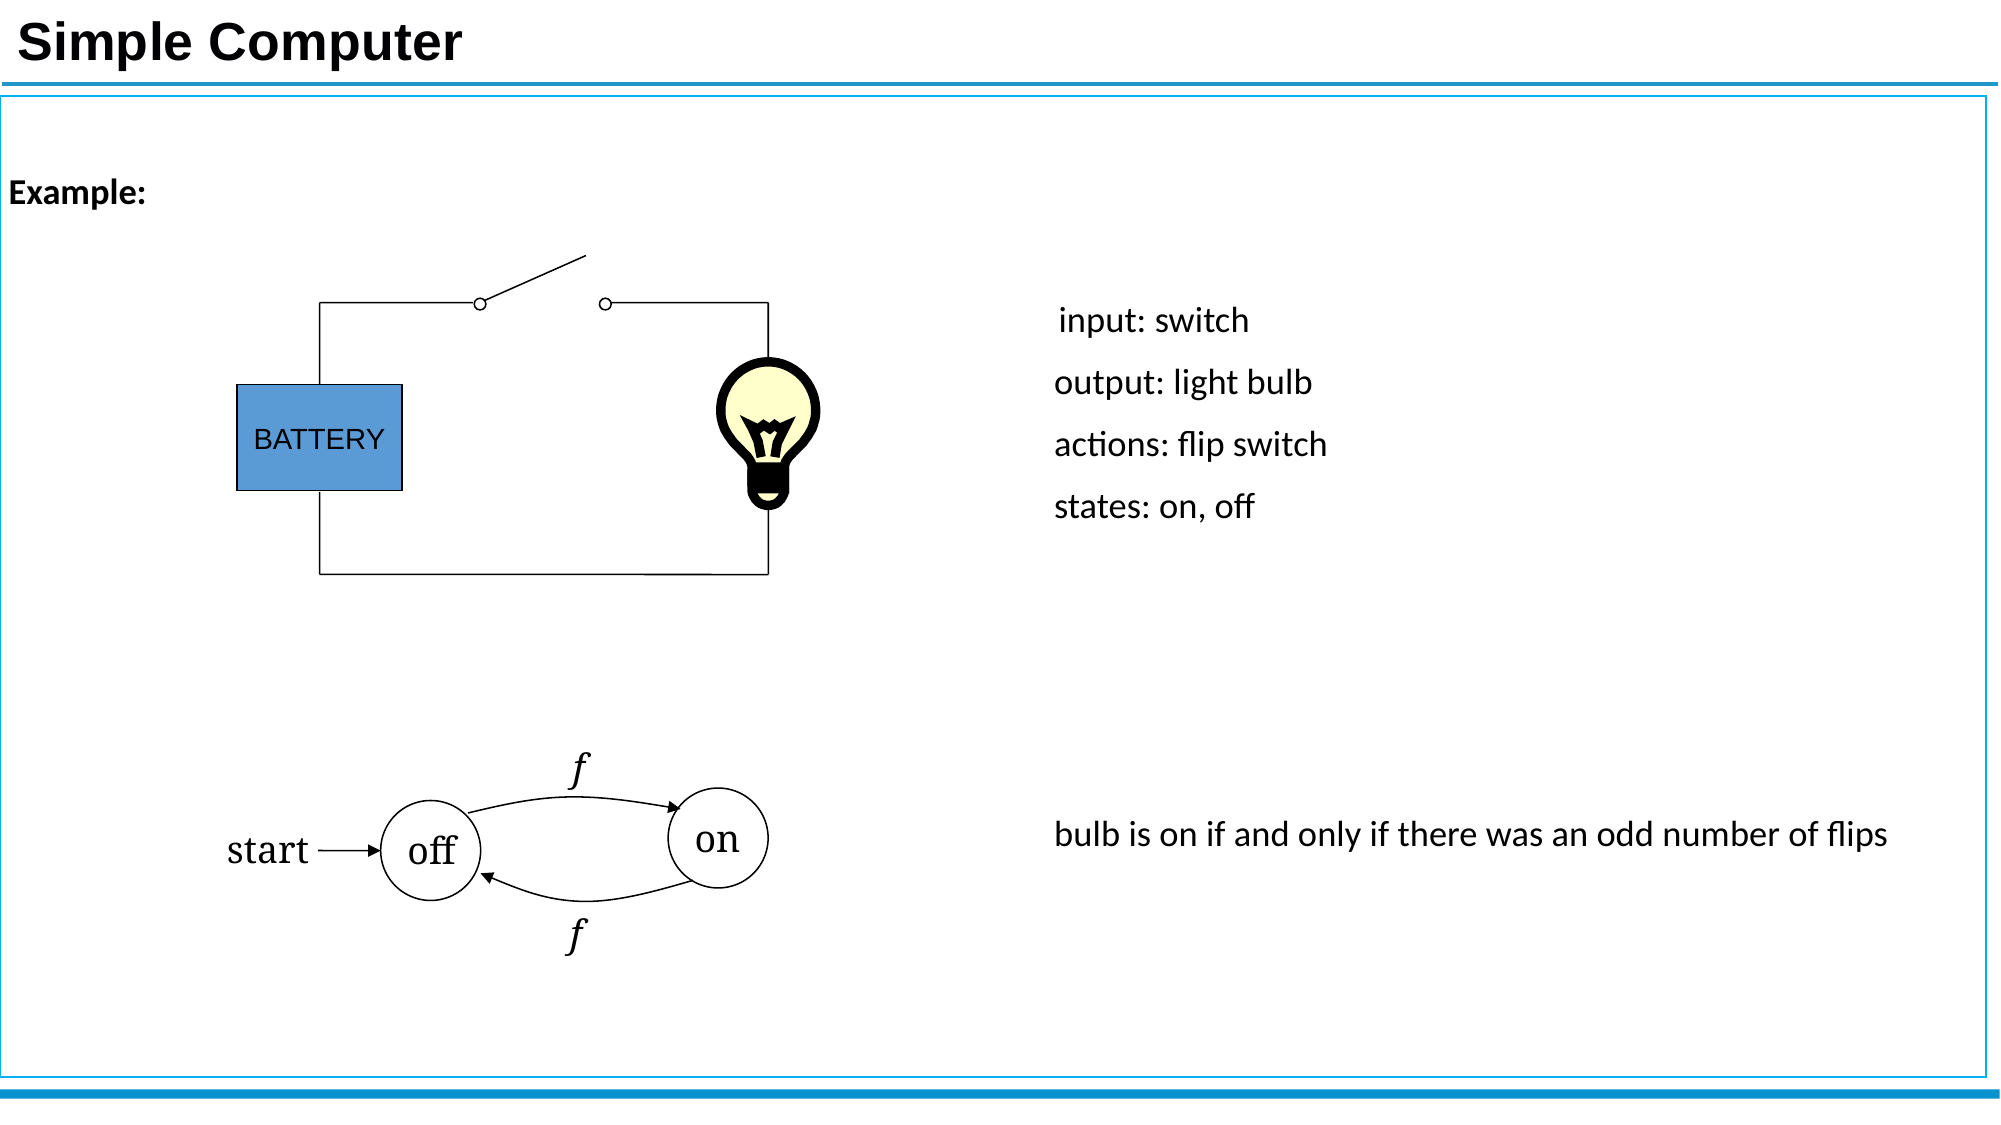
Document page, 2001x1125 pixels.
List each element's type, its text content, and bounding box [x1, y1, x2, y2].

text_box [220, 736, 769, 963]
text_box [236, 255, 816, 575]
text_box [0, 96, 1986, 1078]
text_box Simple Computer [14, 7, 1198, 72]
text_box [0, 1089, 2000, 1099]
